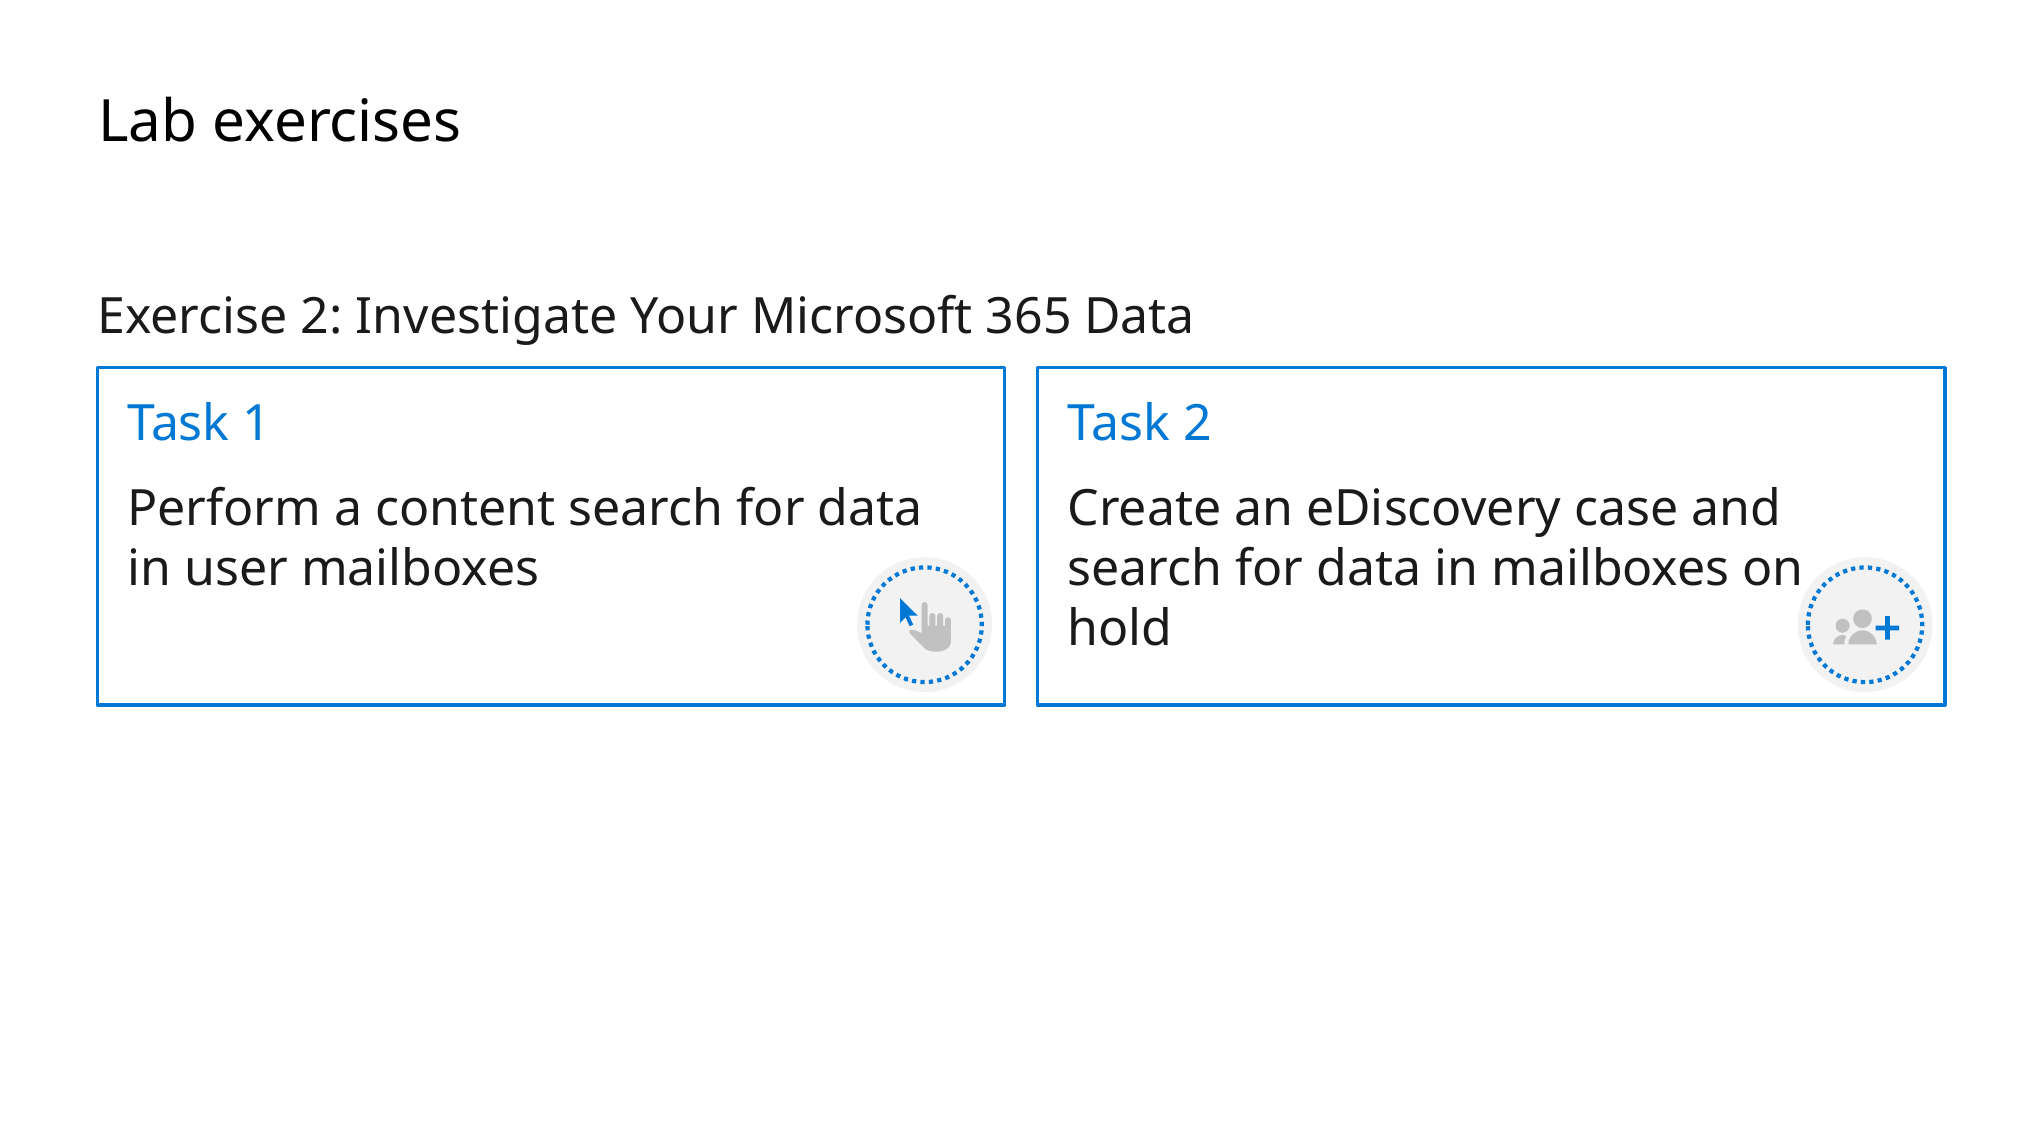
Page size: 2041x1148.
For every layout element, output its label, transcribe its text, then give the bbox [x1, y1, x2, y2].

text_box Task 1 Perform a content search for data in user mailboxes [97, 367, 1005, 706]
text_box Task 2 Create an eDiscovery case and search for data in mailboxes on hold [1037, 367, 1946, 706]
picture [1797, 556, 1933, 693]
text_box Exercise 2: Investigate Your Microsoft 365 Data [0, 265, 2041, 363]
picture [856, 556, 993, 693]
title Lab exercises [98, 83, 1943, 156]
